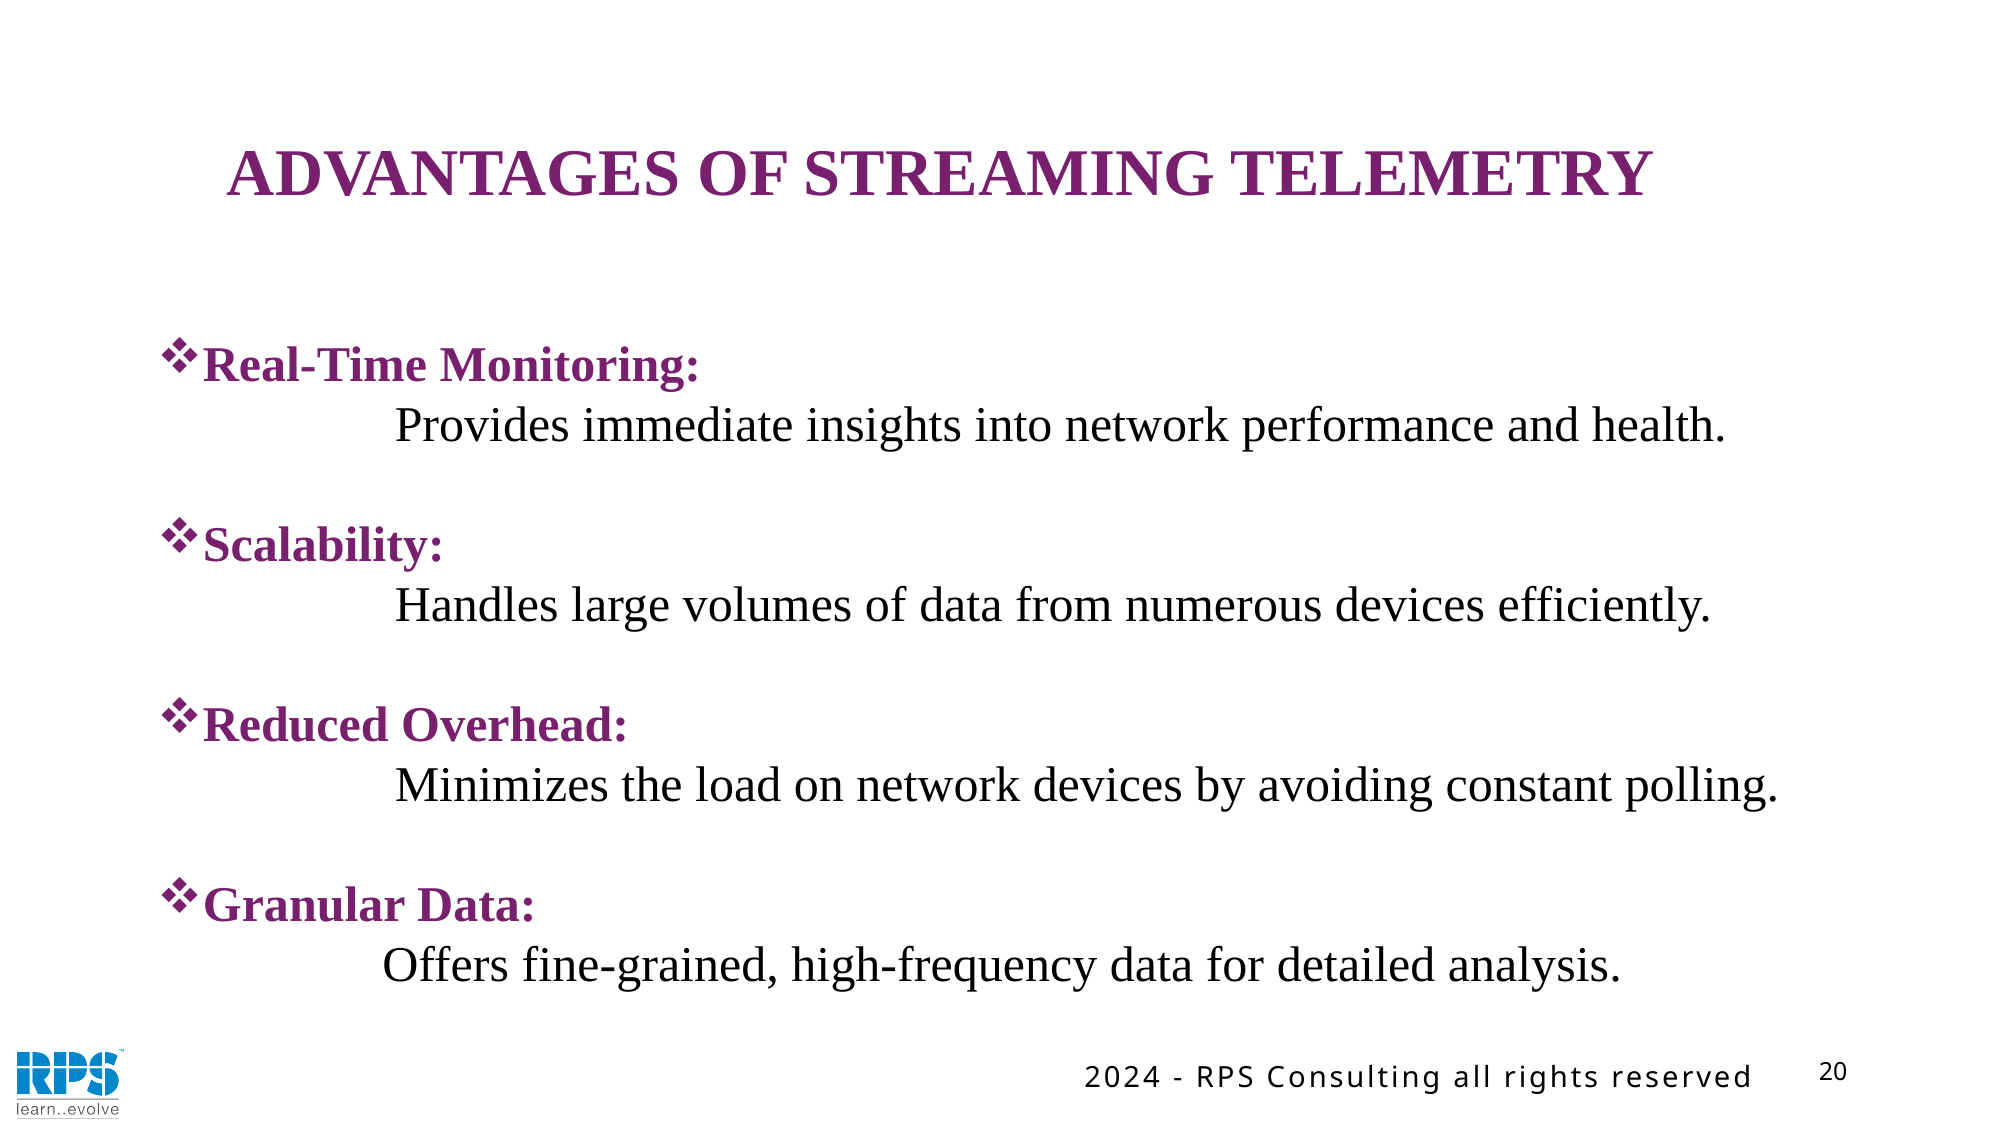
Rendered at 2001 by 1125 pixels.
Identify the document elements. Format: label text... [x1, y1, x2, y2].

slide_number 20 [1412, 1042, 1863, 1103]
picture [17, 1048, 125, 1120]
text_box ADVANTAGES OF STREAMING TELEMETRY [70, 128, 1729, 209]
text_box Real-Time Monitoring: Provides immediate insights into network performance and health. Scalability: Handles large volumes of data from numerous devices efficiently. Reduced Overhead: Minimizes the load on network devices by avoiding constant polling. Granular Data: Offers fine-grained, high-frequency data for detailed analysis. [142, 324, 1884, 999]
text_box 2024 - RPS Consulting all rights reserved [725, 1052, 1412, 1094]
